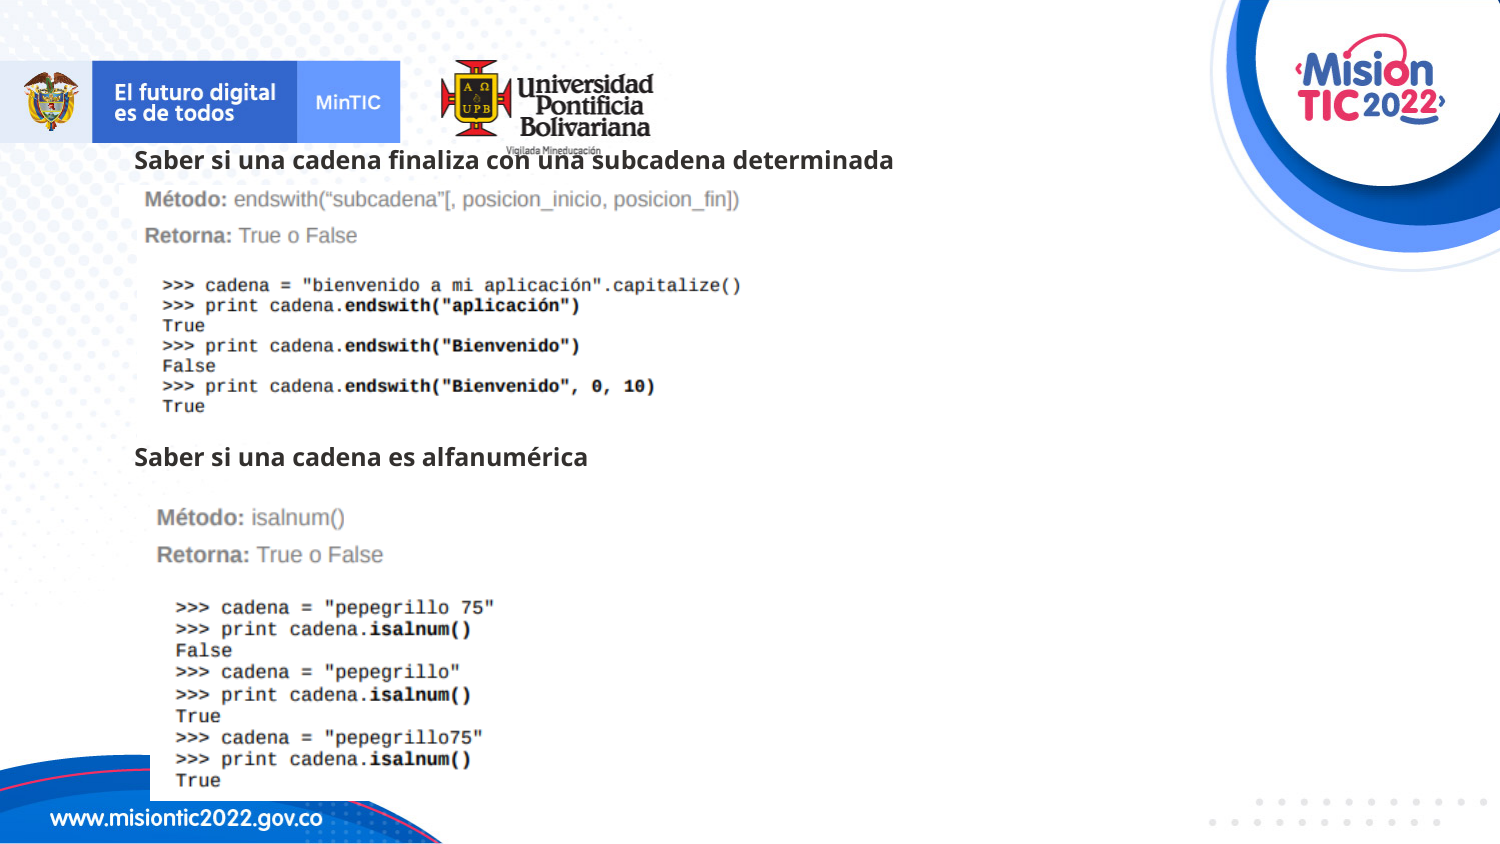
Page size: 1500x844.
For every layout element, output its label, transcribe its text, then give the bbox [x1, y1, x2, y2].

text_box Saber si una cadena finaliza con una subcadena determinada Saber si una cadena es alfanumérica [119, 125, 1381, 621]
picture [0, 0, 1500, 844]
